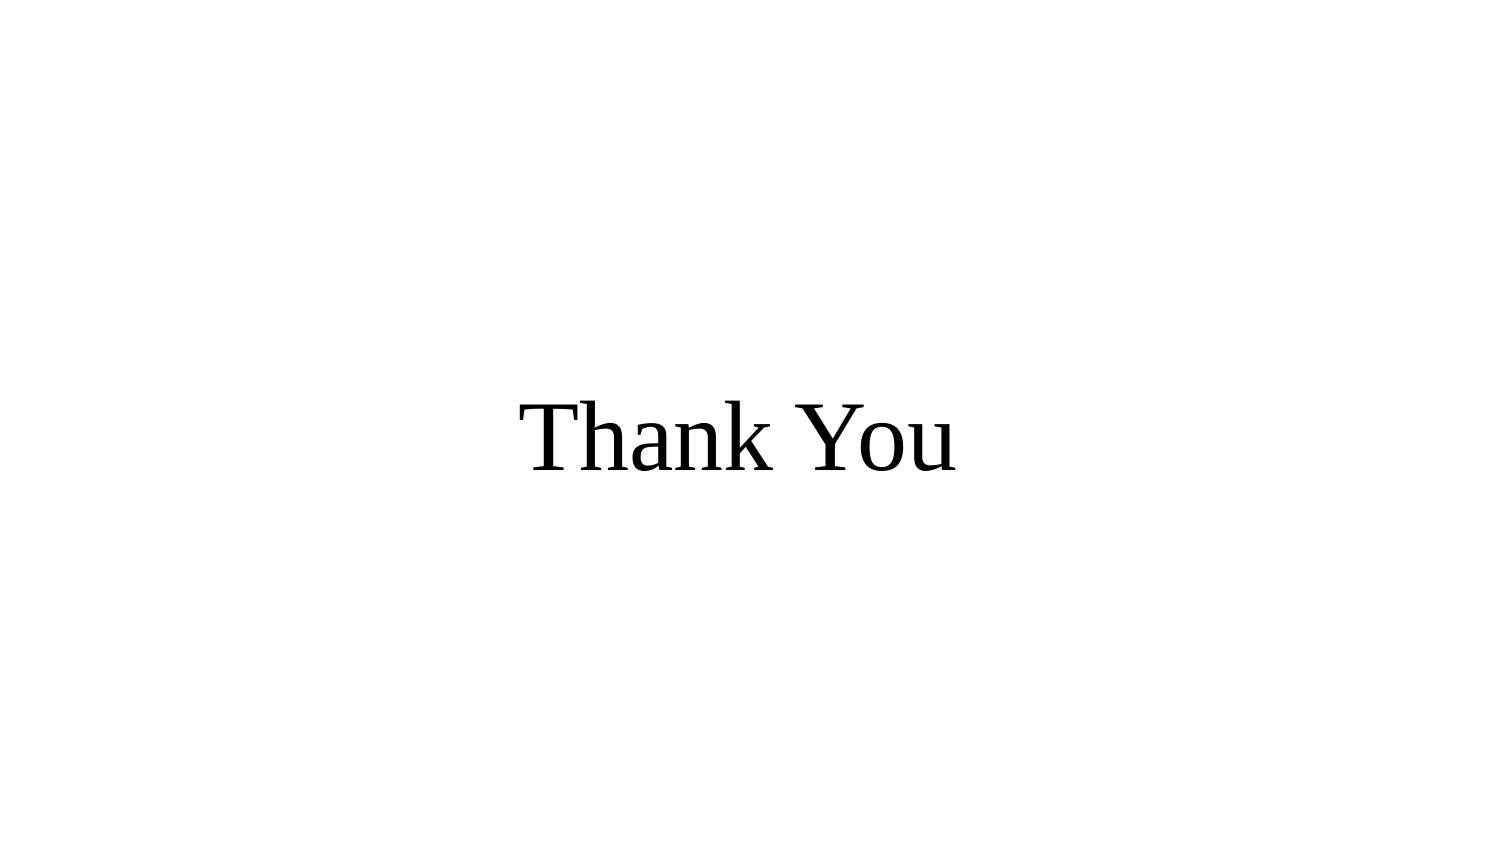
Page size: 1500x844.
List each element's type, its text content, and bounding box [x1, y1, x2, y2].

text_box Thank You [503, 355, 997, 489]
